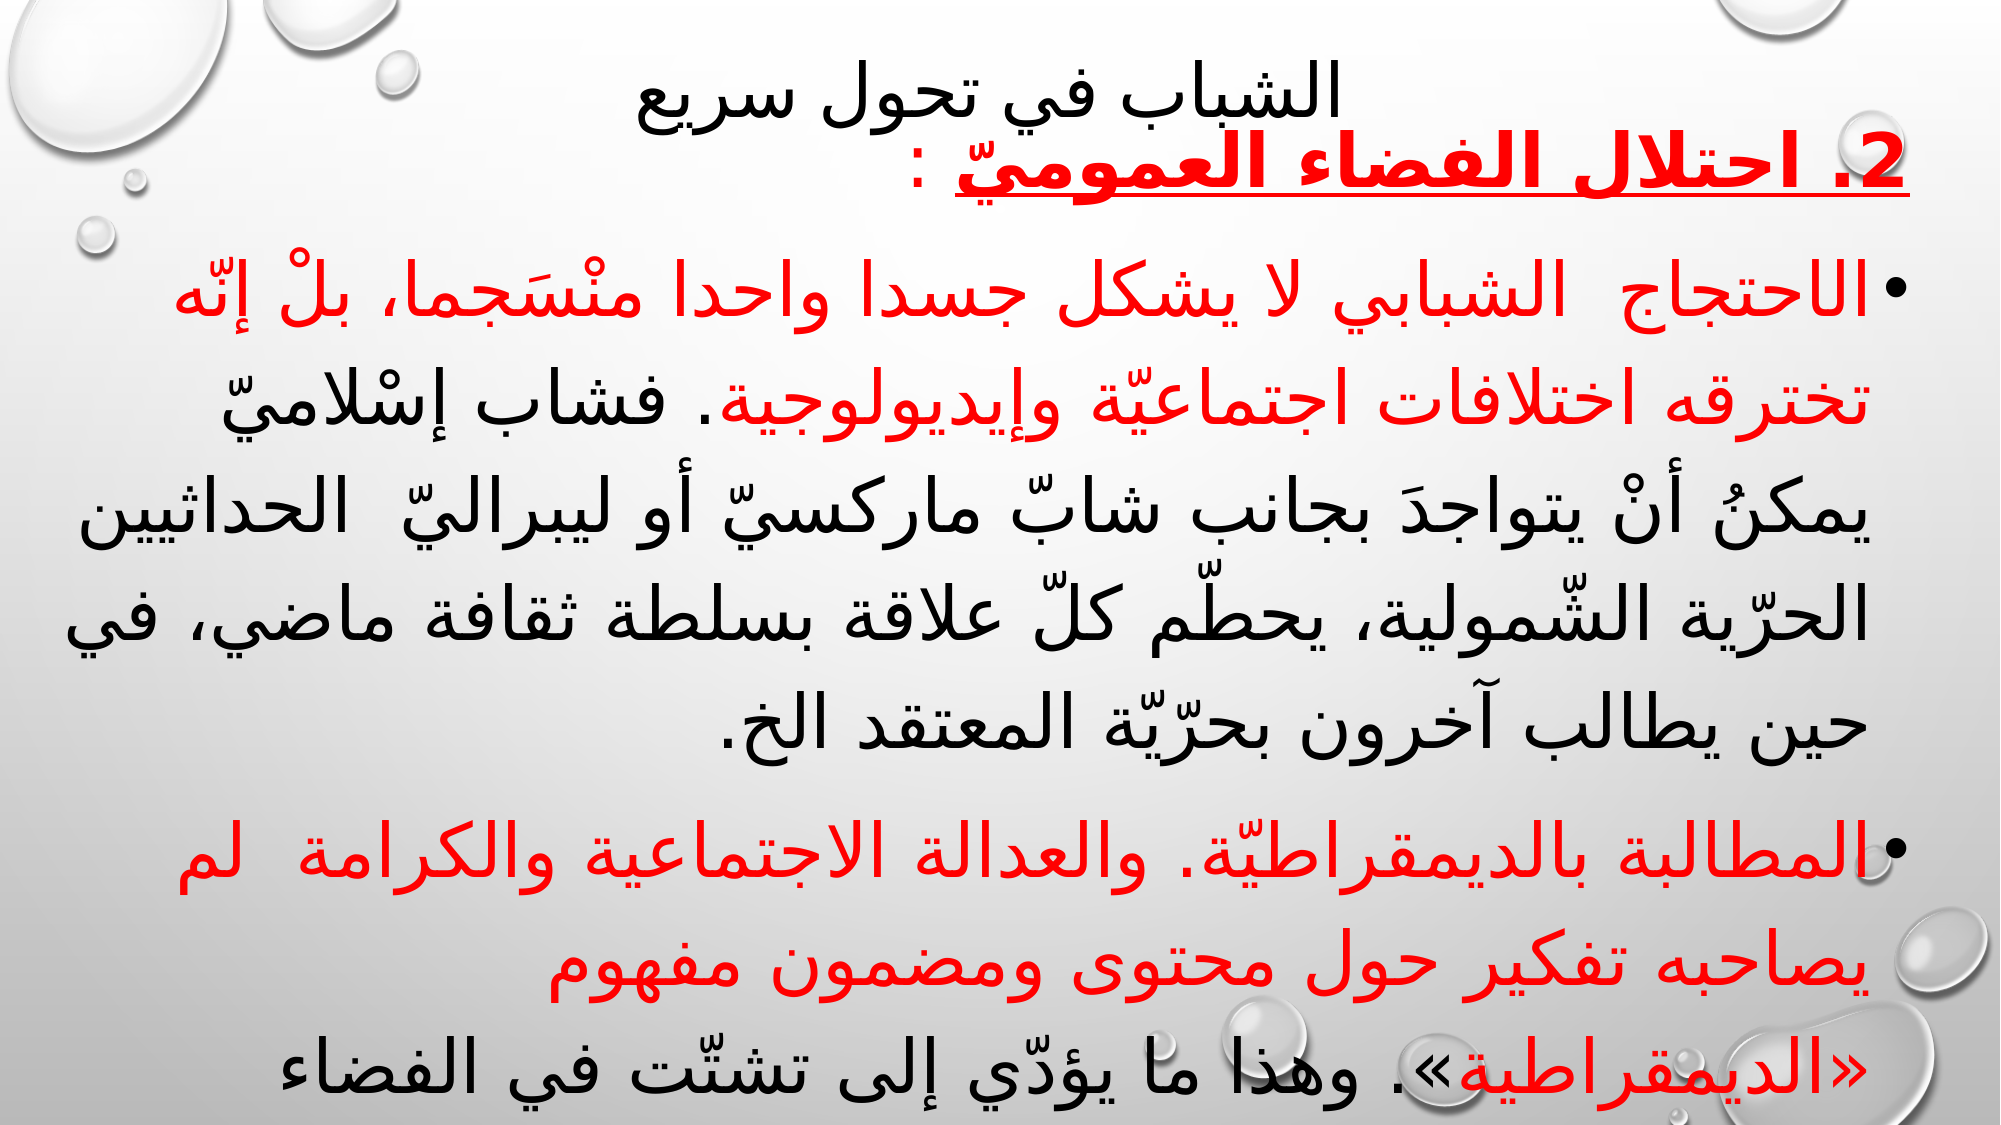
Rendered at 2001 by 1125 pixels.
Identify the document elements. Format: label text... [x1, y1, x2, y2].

picture [0, 0, 2000, 1125]
title الشباب في تحول سريع [149, 0, 1851, 87]
list 2. احتلال الفضاء العموميّ : الاحتجاج الشبابي لا يشكل جسدا واحدا منْسَجما، بلْ إنّه تخترقه اختلافات اجتماعيّة وإيديولوجية. فشاب إسْلاميّ يمكنُ أنْ يتواجدَ بجانب شابّ ماركسيّ أو ليبراليّ الحداثيين الحرّية الشّمولية، يحطّم كلّ علاقة بسلطة ثقافة ماضي، في حين يطالب آخرون بحرّيّة المعتقد الخ. المطالبة بالديمقراطيّة. والعدالة الاجتماعية والكرامة لم يصاحبه تفكير حول محتوى ومضمون مفهوم «الديمقراطية». وهذا ما يؤدّي إلى تشتّت في الفضاء العموميّ، وتباين في القيم التي تحملها، والتي تبدو في بعض الأحيان مُثُلا متناقضة. وتدعم هذا التشتّت الثورة التكنو-معلوماتية التي توفّر للشباب فضاء مفتوحا على كلّ التطوّرات الممكنة. [37, 87, 1925, 825]
